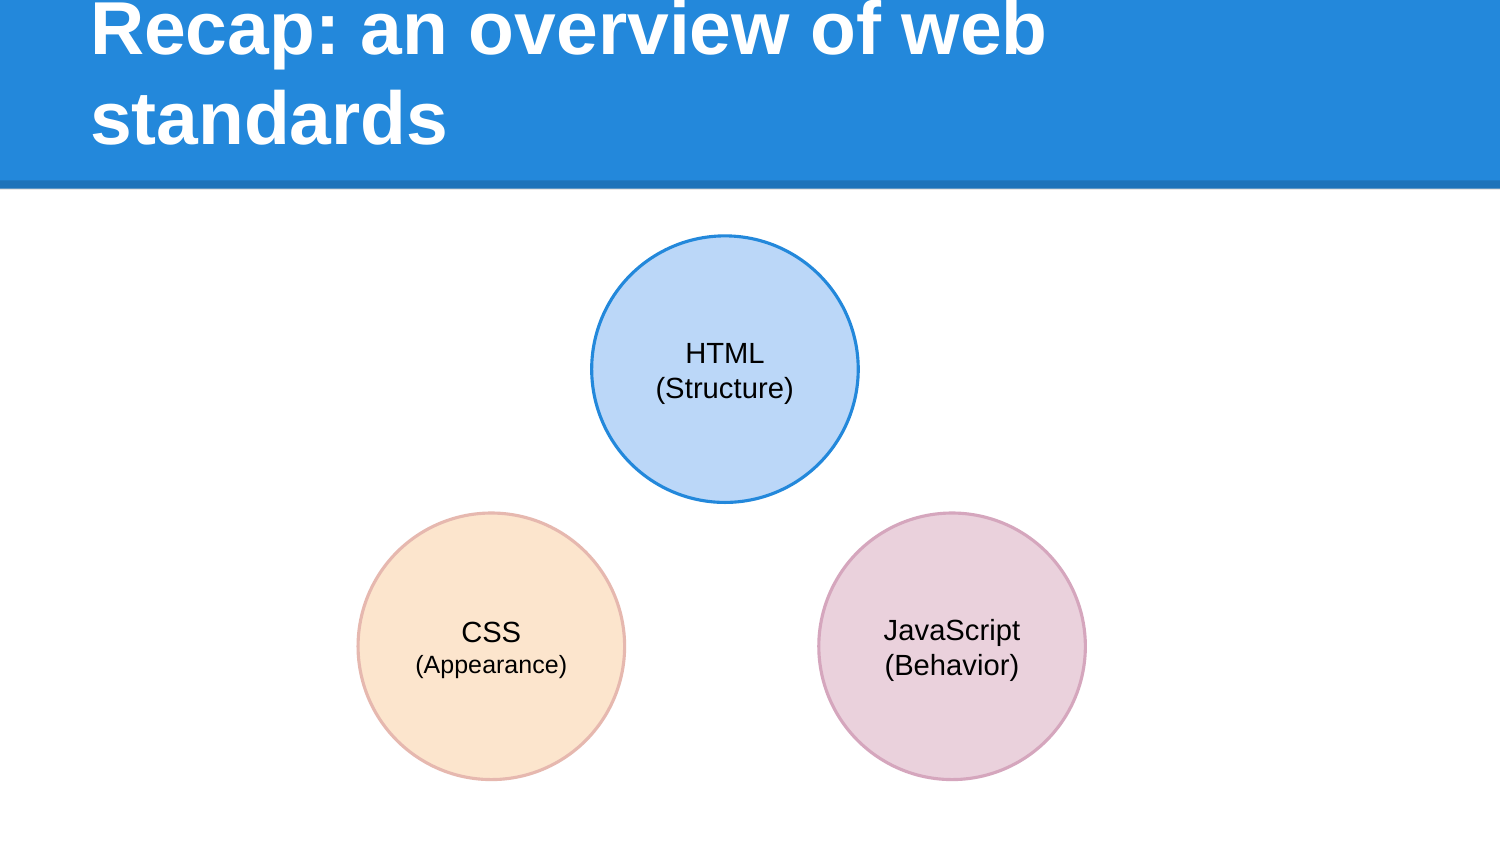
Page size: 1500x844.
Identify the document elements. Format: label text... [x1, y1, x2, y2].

text_box HTML (Structure) [591, 235, 859, 503]
text_box CSS (Appearance) [358, 513, 625, 780]
text_box JavaScript (Behavior) [818, 513, 1086, 780]
title Recap: an overview of web standards [75, 33, 1425, 175]
